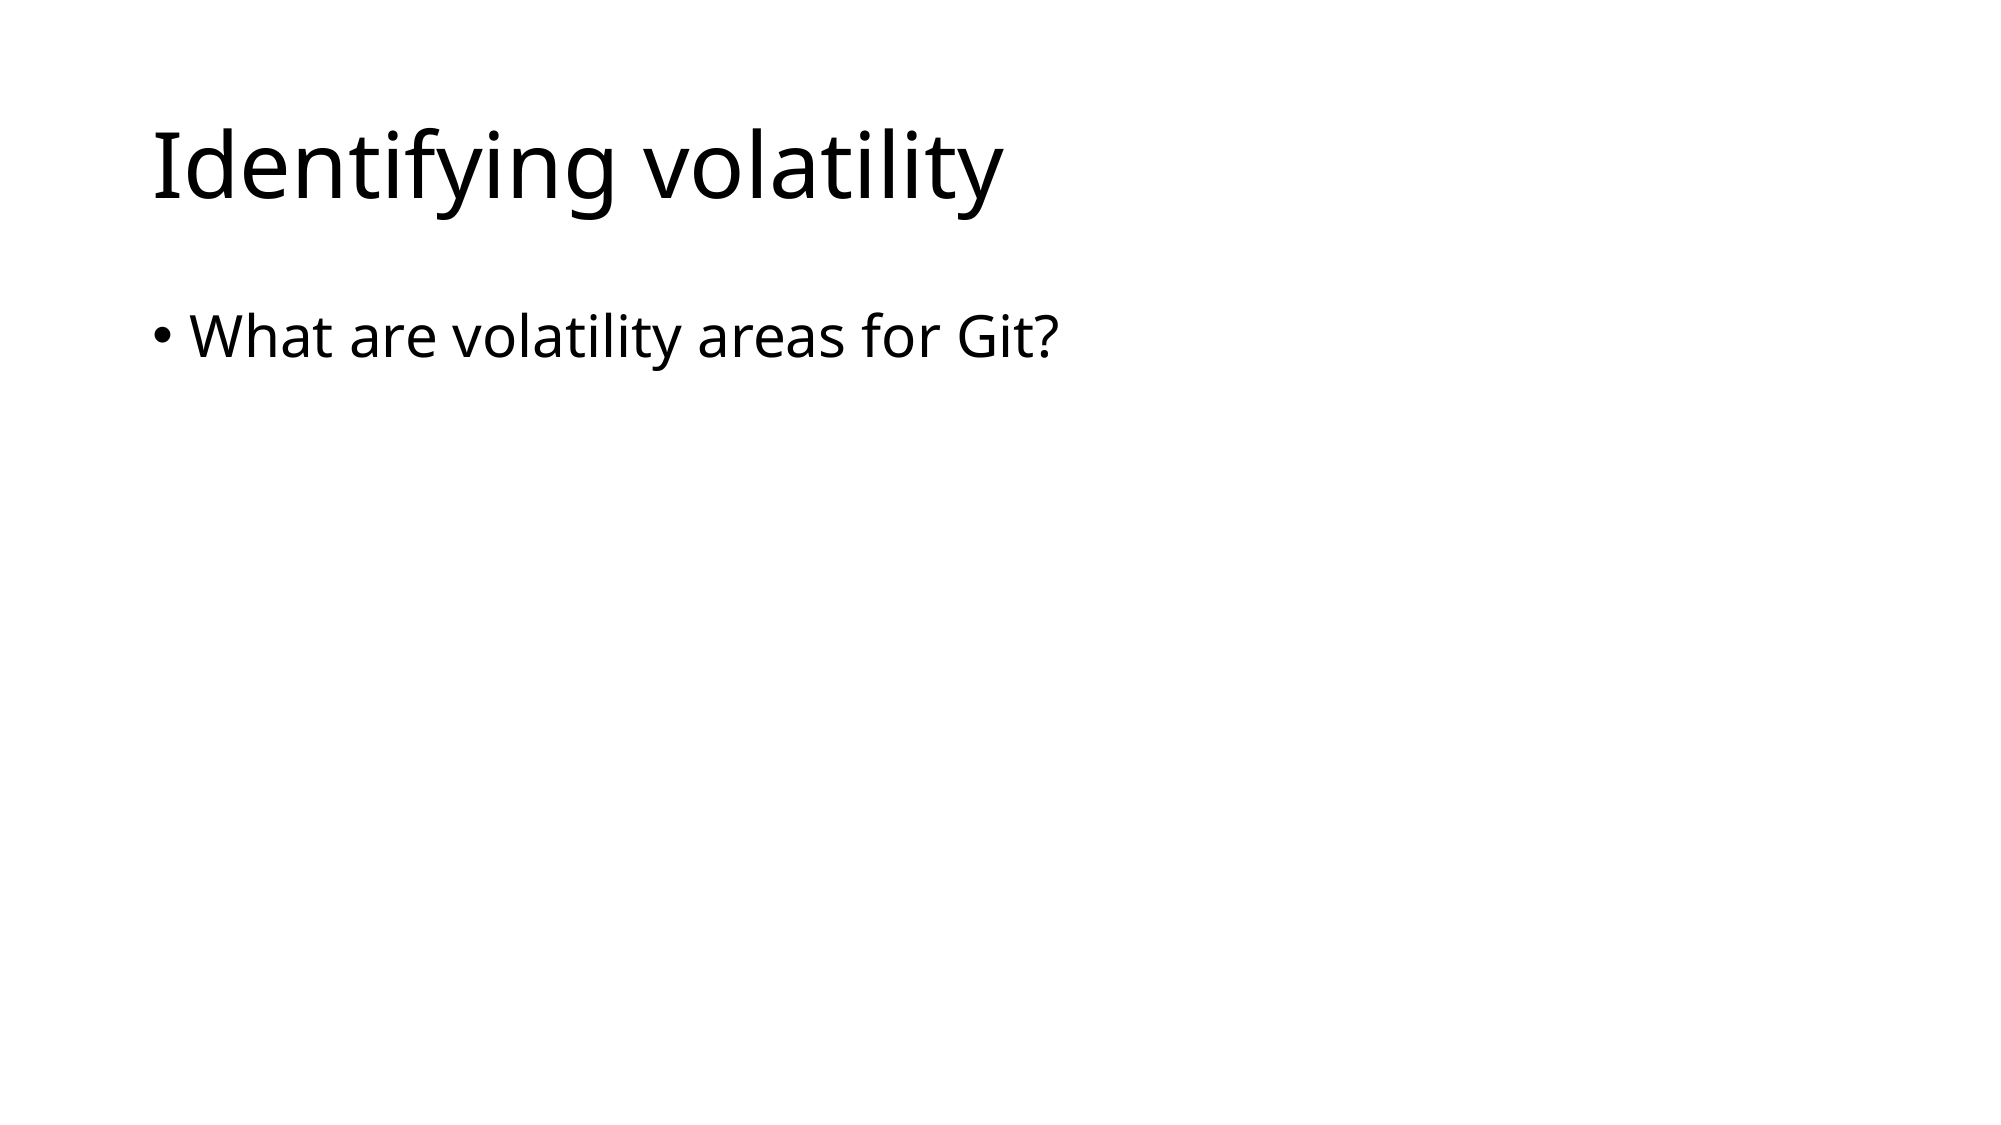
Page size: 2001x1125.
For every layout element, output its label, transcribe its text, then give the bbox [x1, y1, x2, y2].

list What are volatility areas for Git? [137, 299, 1863, 1014]
title Identifying volatility [137, 59, 1863, 278]
